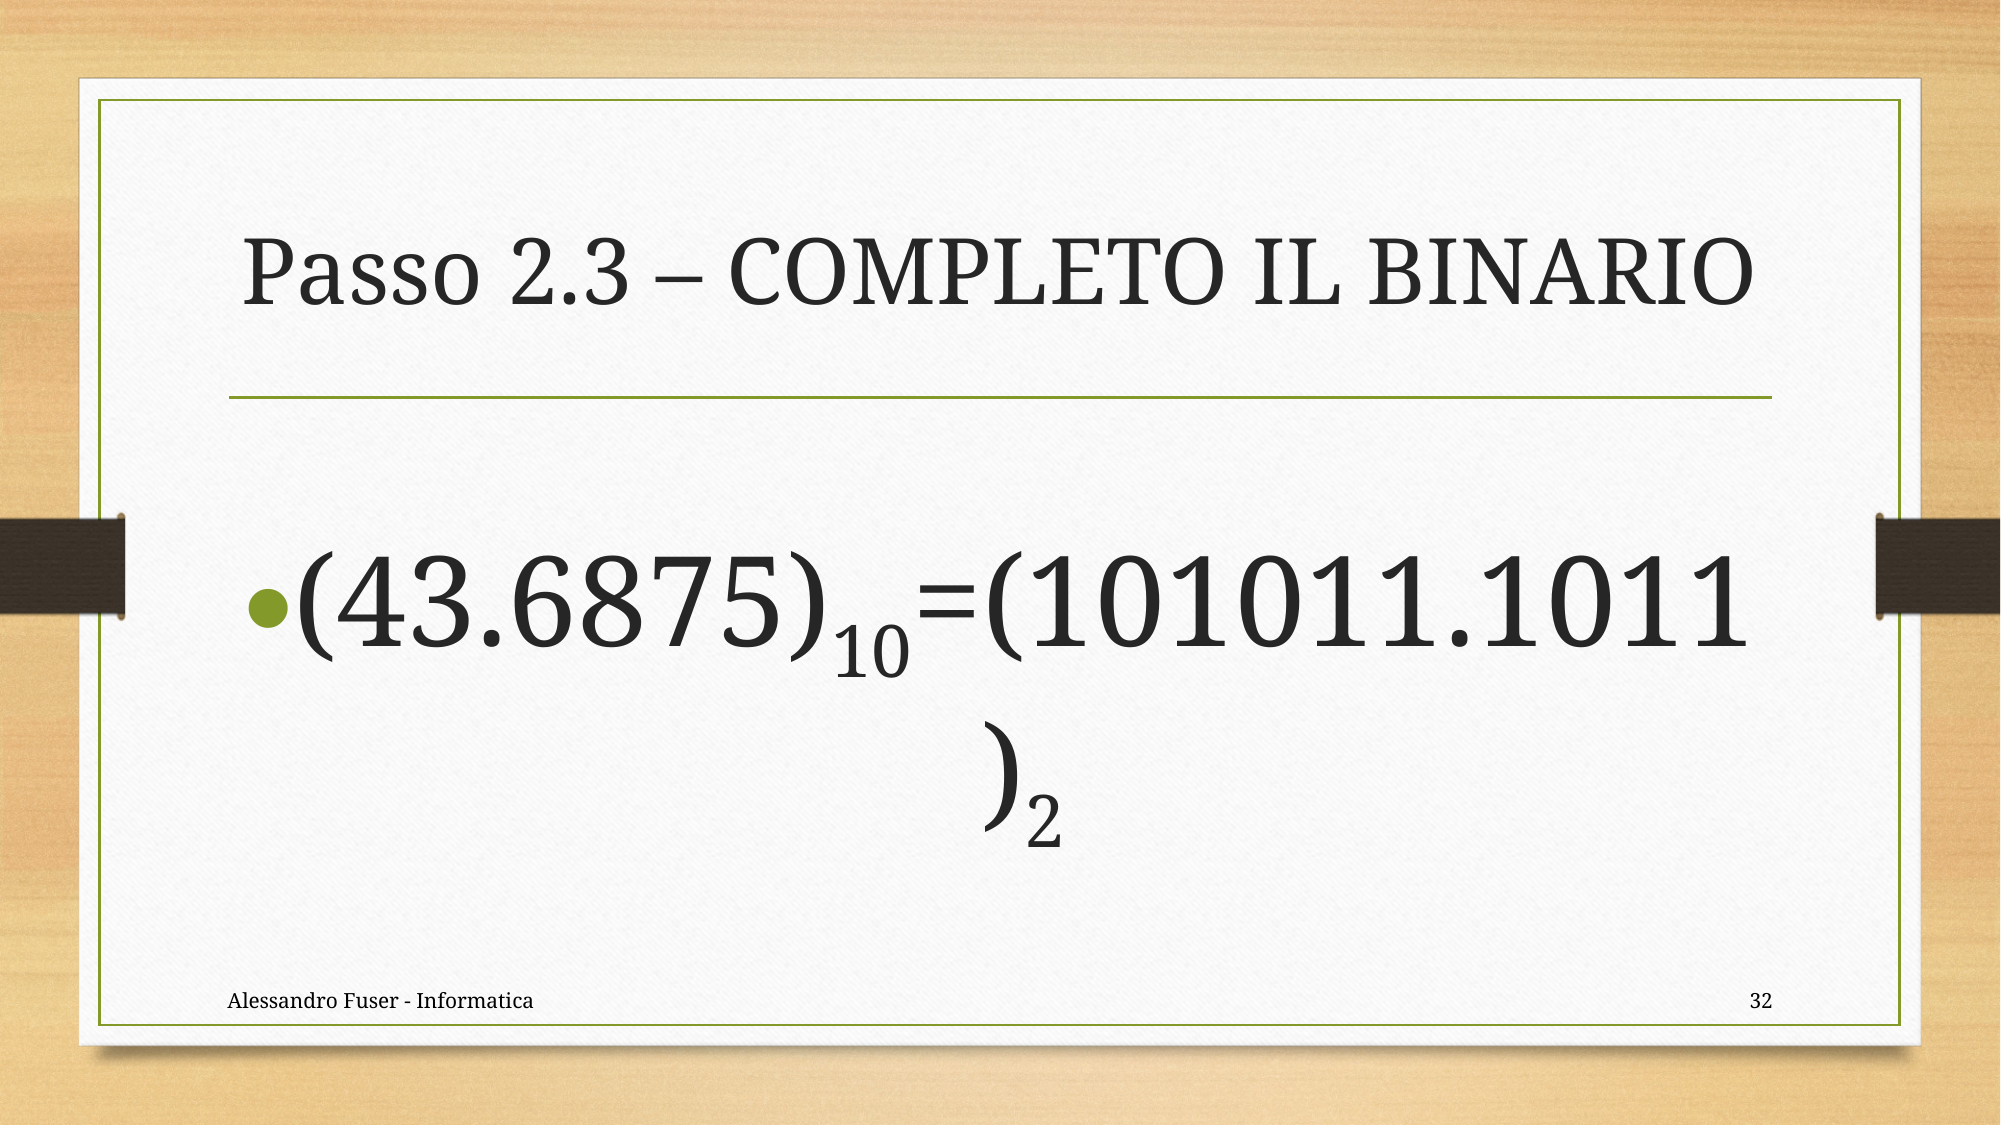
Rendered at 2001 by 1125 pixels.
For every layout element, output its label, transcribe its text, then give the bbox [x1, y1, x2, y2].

list (43.6875)10=(101011.1011)2 [212, 419, 1788, 964]
picture [0, 0, 2001, 1125]
footer Alessandro Fuser - Informatica [212, 979, 1411, 1025]
title Passo 2.3 – COMPLETO IL BINARIO [212, 161, 1788, 375]
slide_number 32 [1698, 979, 1788, 1025]
